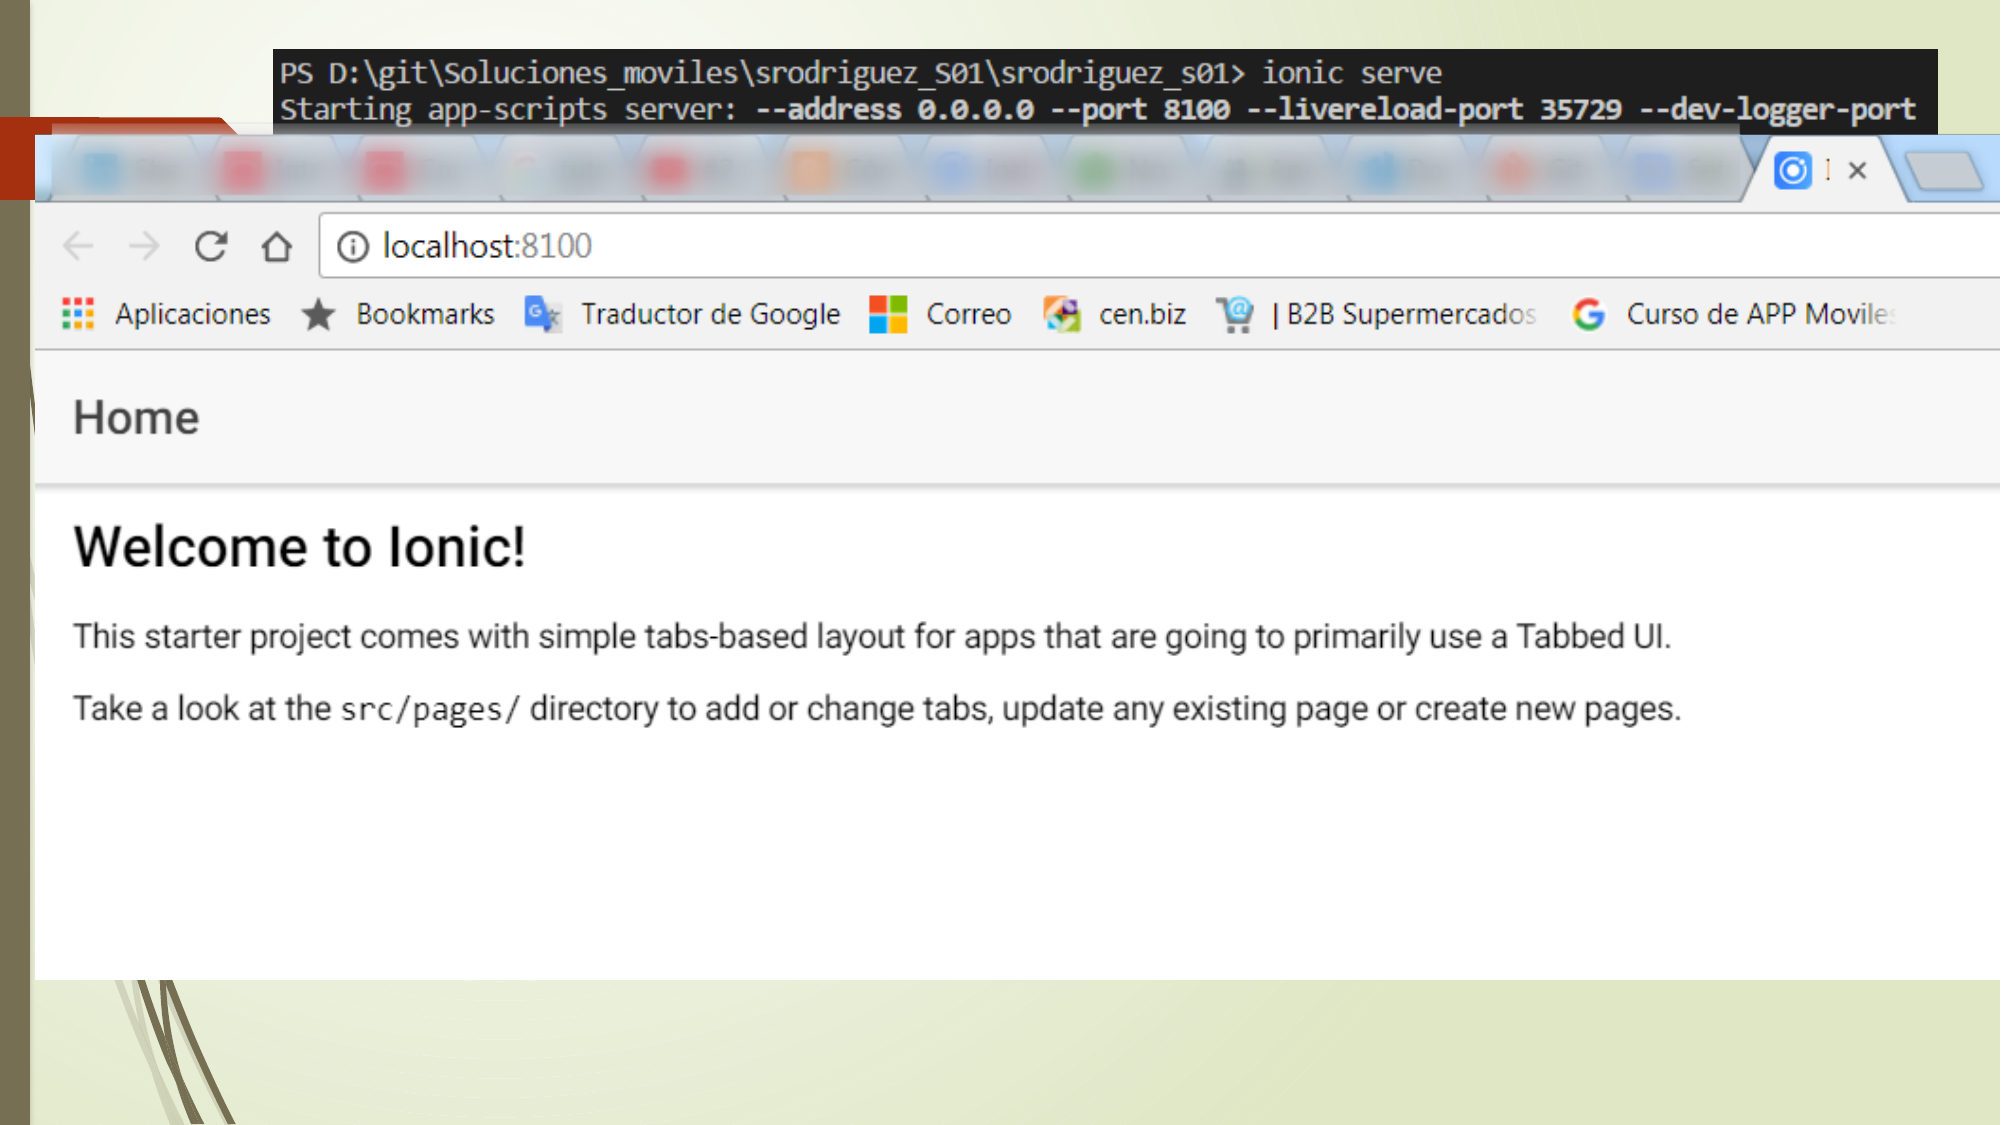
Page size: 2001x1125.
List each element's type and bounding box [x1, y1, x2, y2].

picture [35, 114, 2000, 981]
list [272, 49, 1938, 112]
